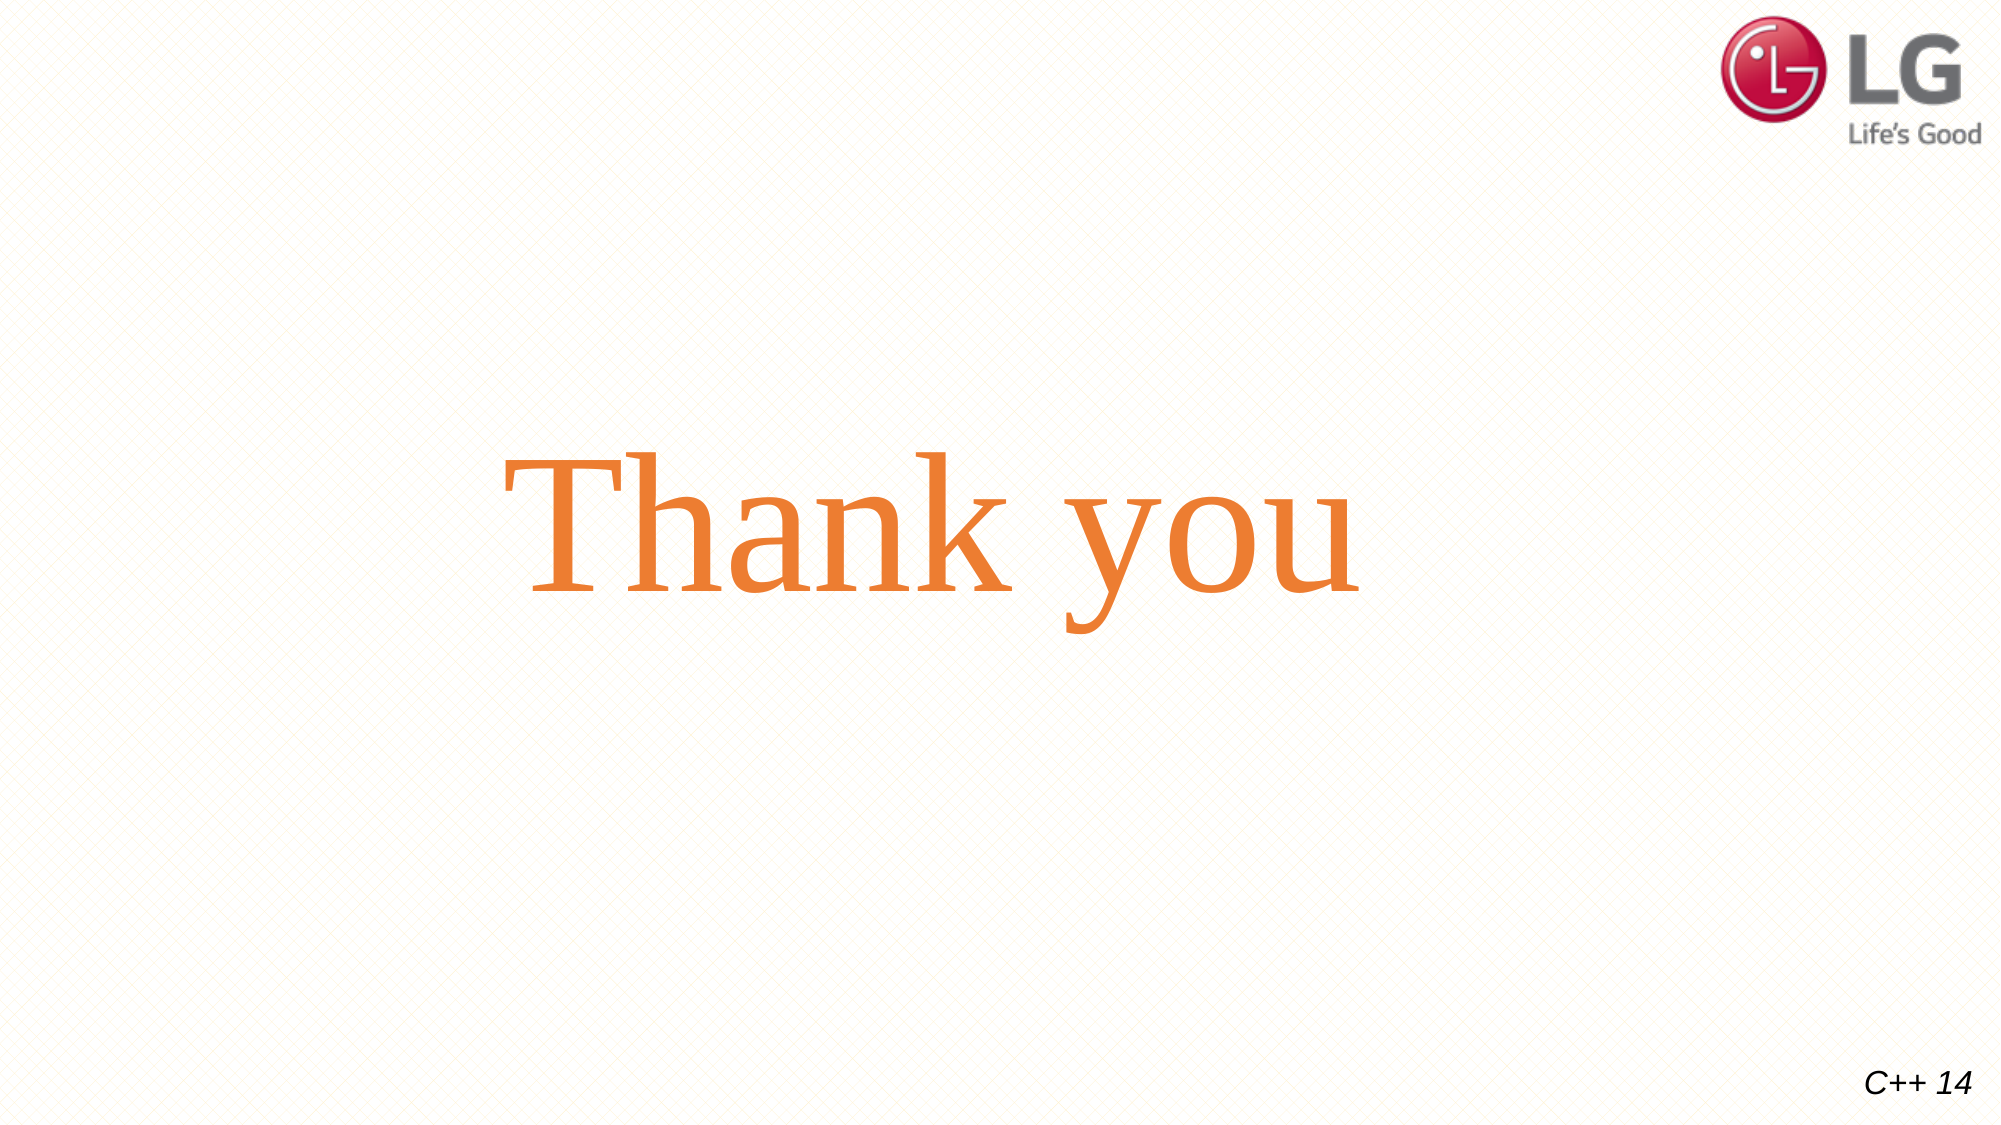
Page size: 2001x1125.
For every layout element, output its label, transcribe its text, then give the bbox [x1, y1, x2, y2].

picture [1704, 0, 2000, 164]
list Thank you [487, 410, 1399, 655]
